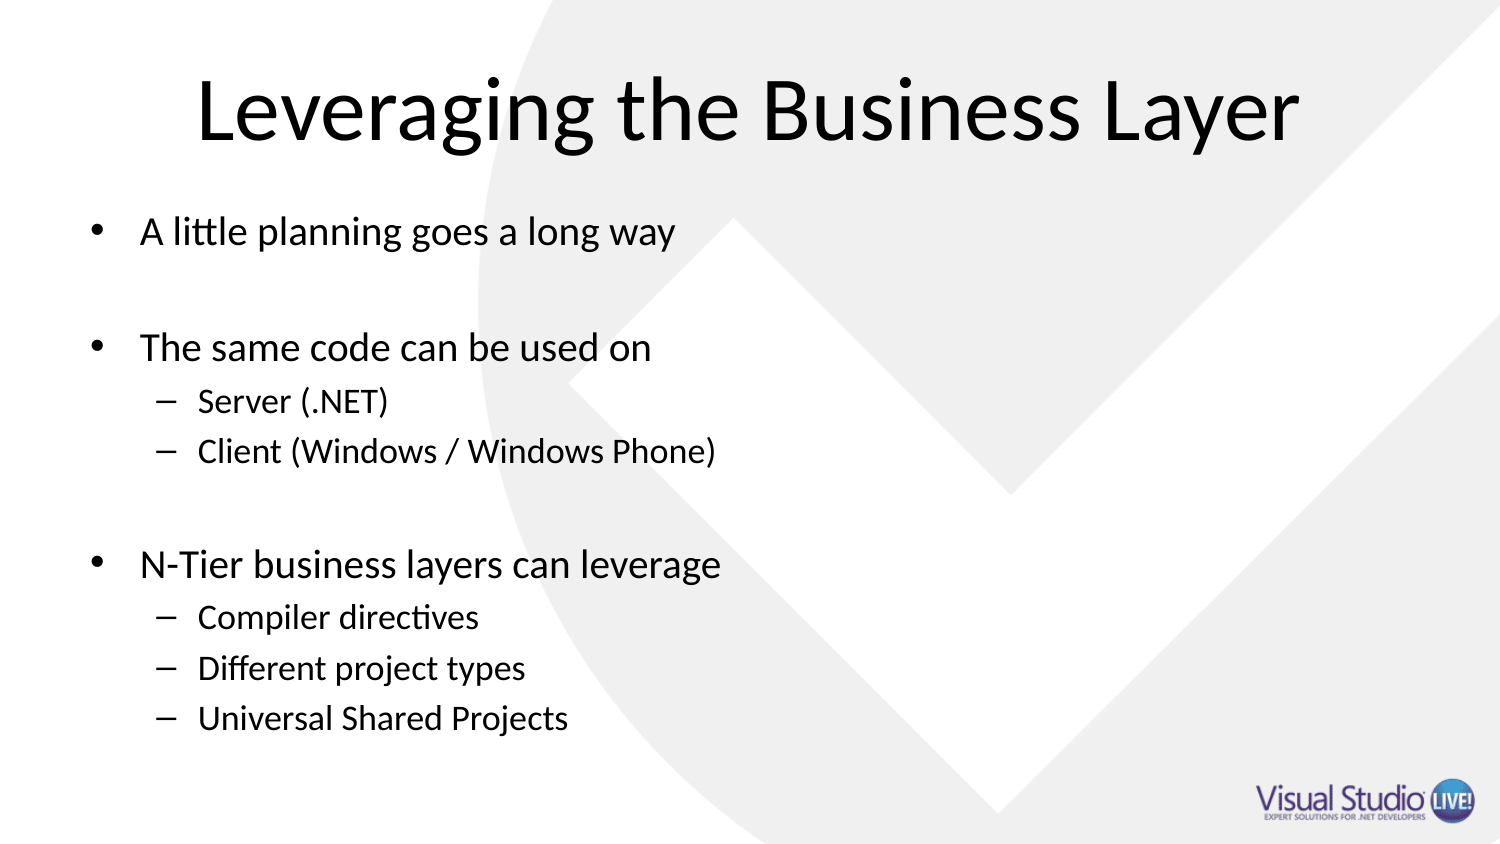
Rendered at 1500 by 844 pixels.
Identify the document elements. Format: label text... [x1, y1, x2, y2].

title Leveraging the Business Layer [75, 33, 1425, 175]
picture [0, 0, 1500, 844]
list A little planning goes a long way The same code can be used on Server (.NET) Client (Windows / Windows Phone) N-Tier business layers can leverage Compiler directives Different project types Universal Shared Projects [75, 196, 1425, 754]
